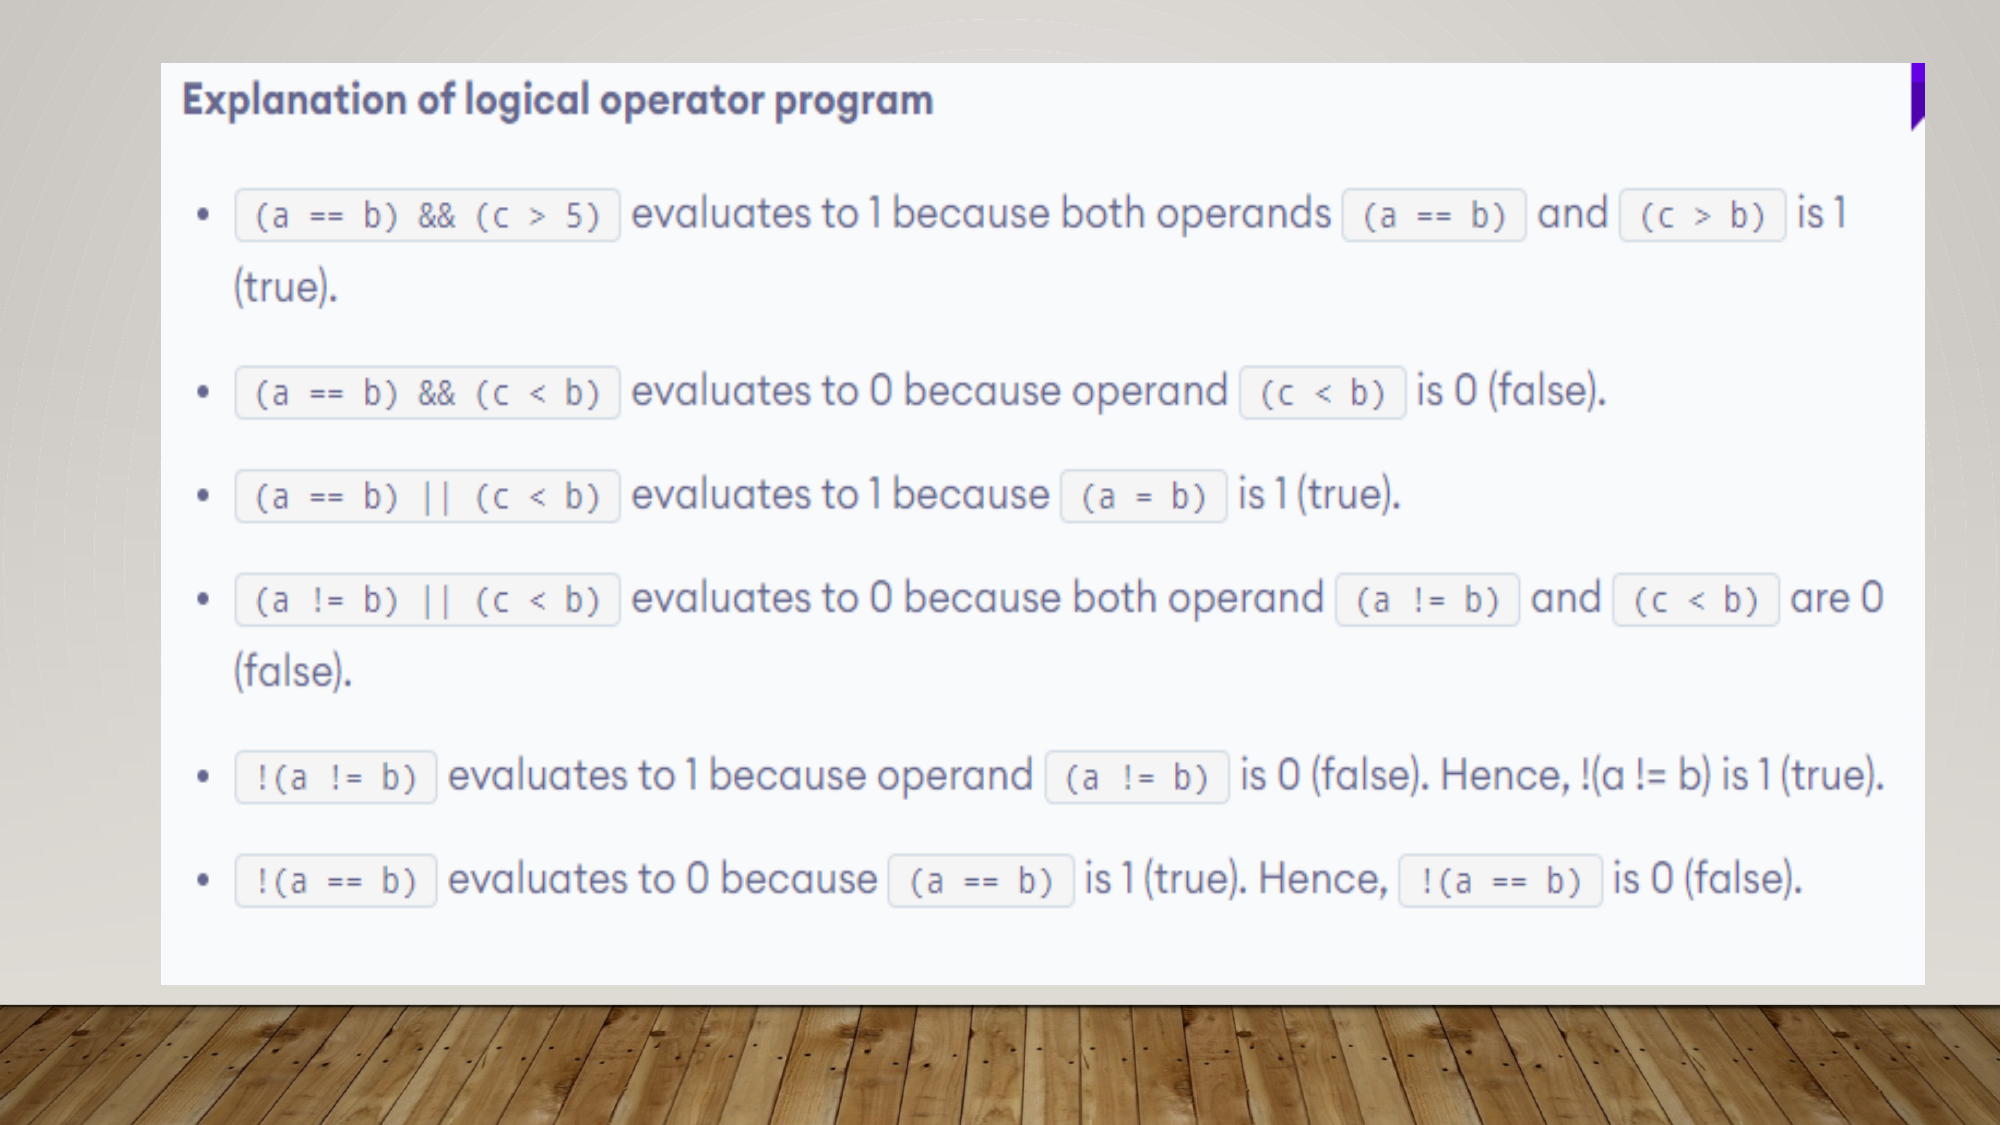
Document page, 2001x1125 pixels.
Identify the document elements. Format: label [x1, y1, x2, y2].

picture [0, 1005, 2000, 1125]
picture [161, 62, 1925, 986]
